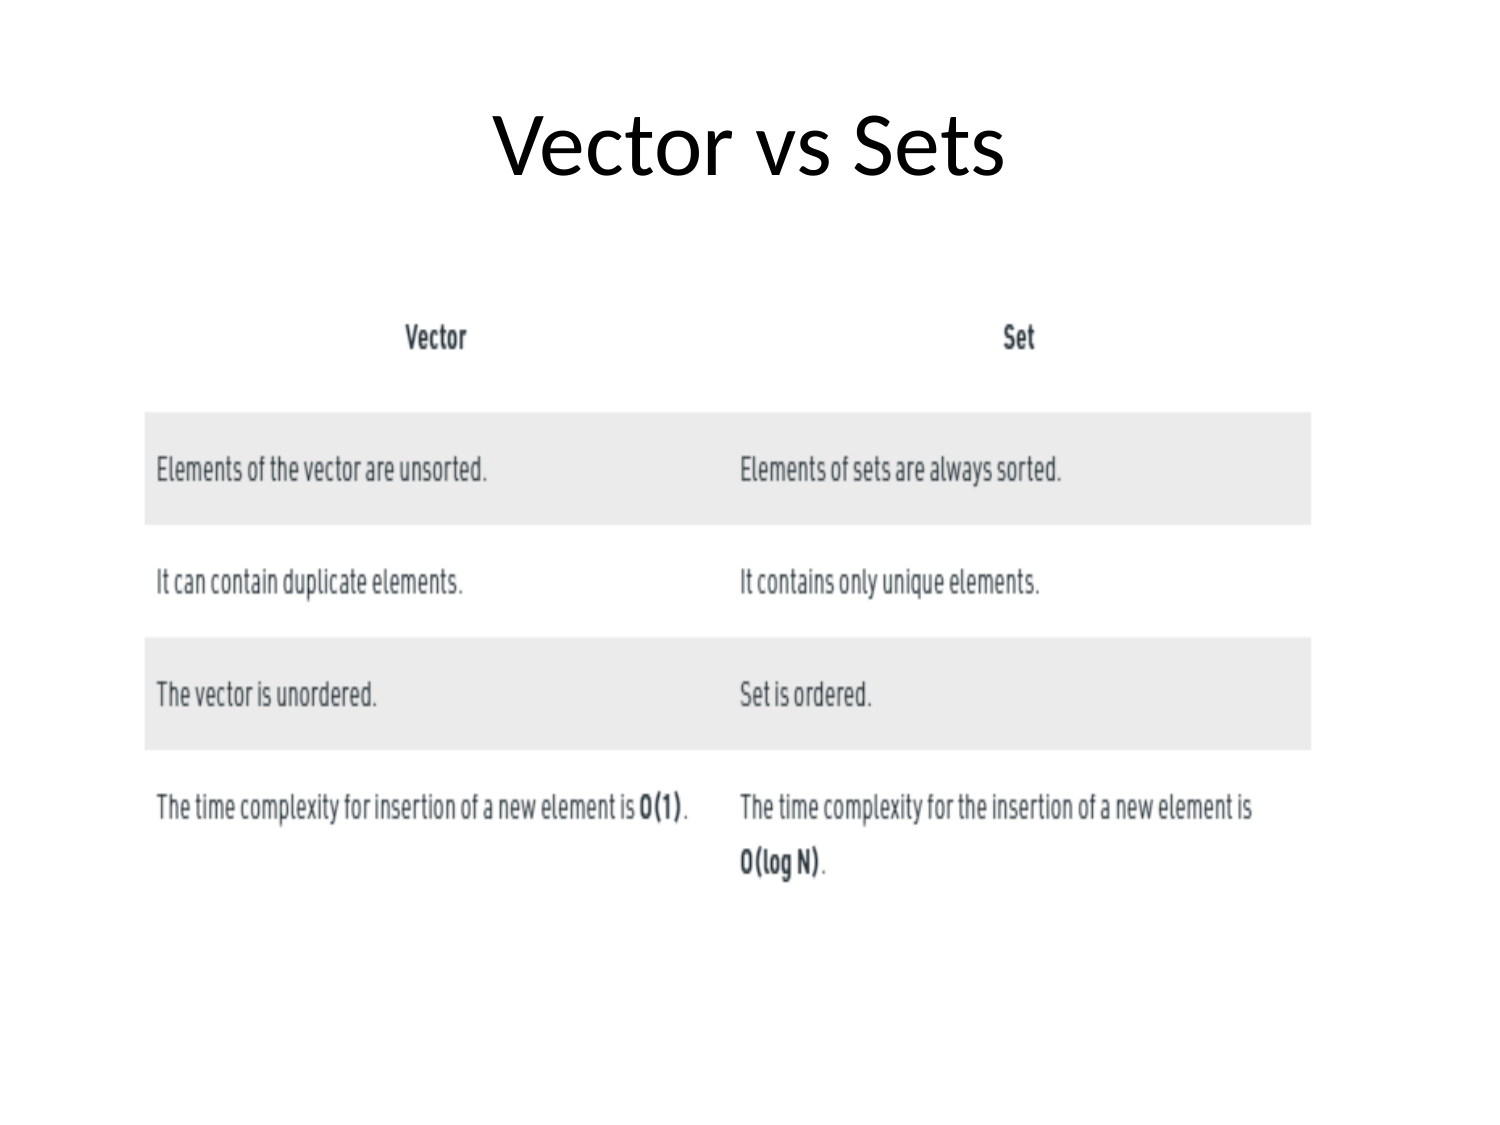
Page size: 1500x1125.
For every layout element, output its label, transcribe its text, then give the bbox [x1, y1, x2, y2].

title Vector vs Sets [75, 45, 1425, 233]
picture [137, 262, 1313, 913]
